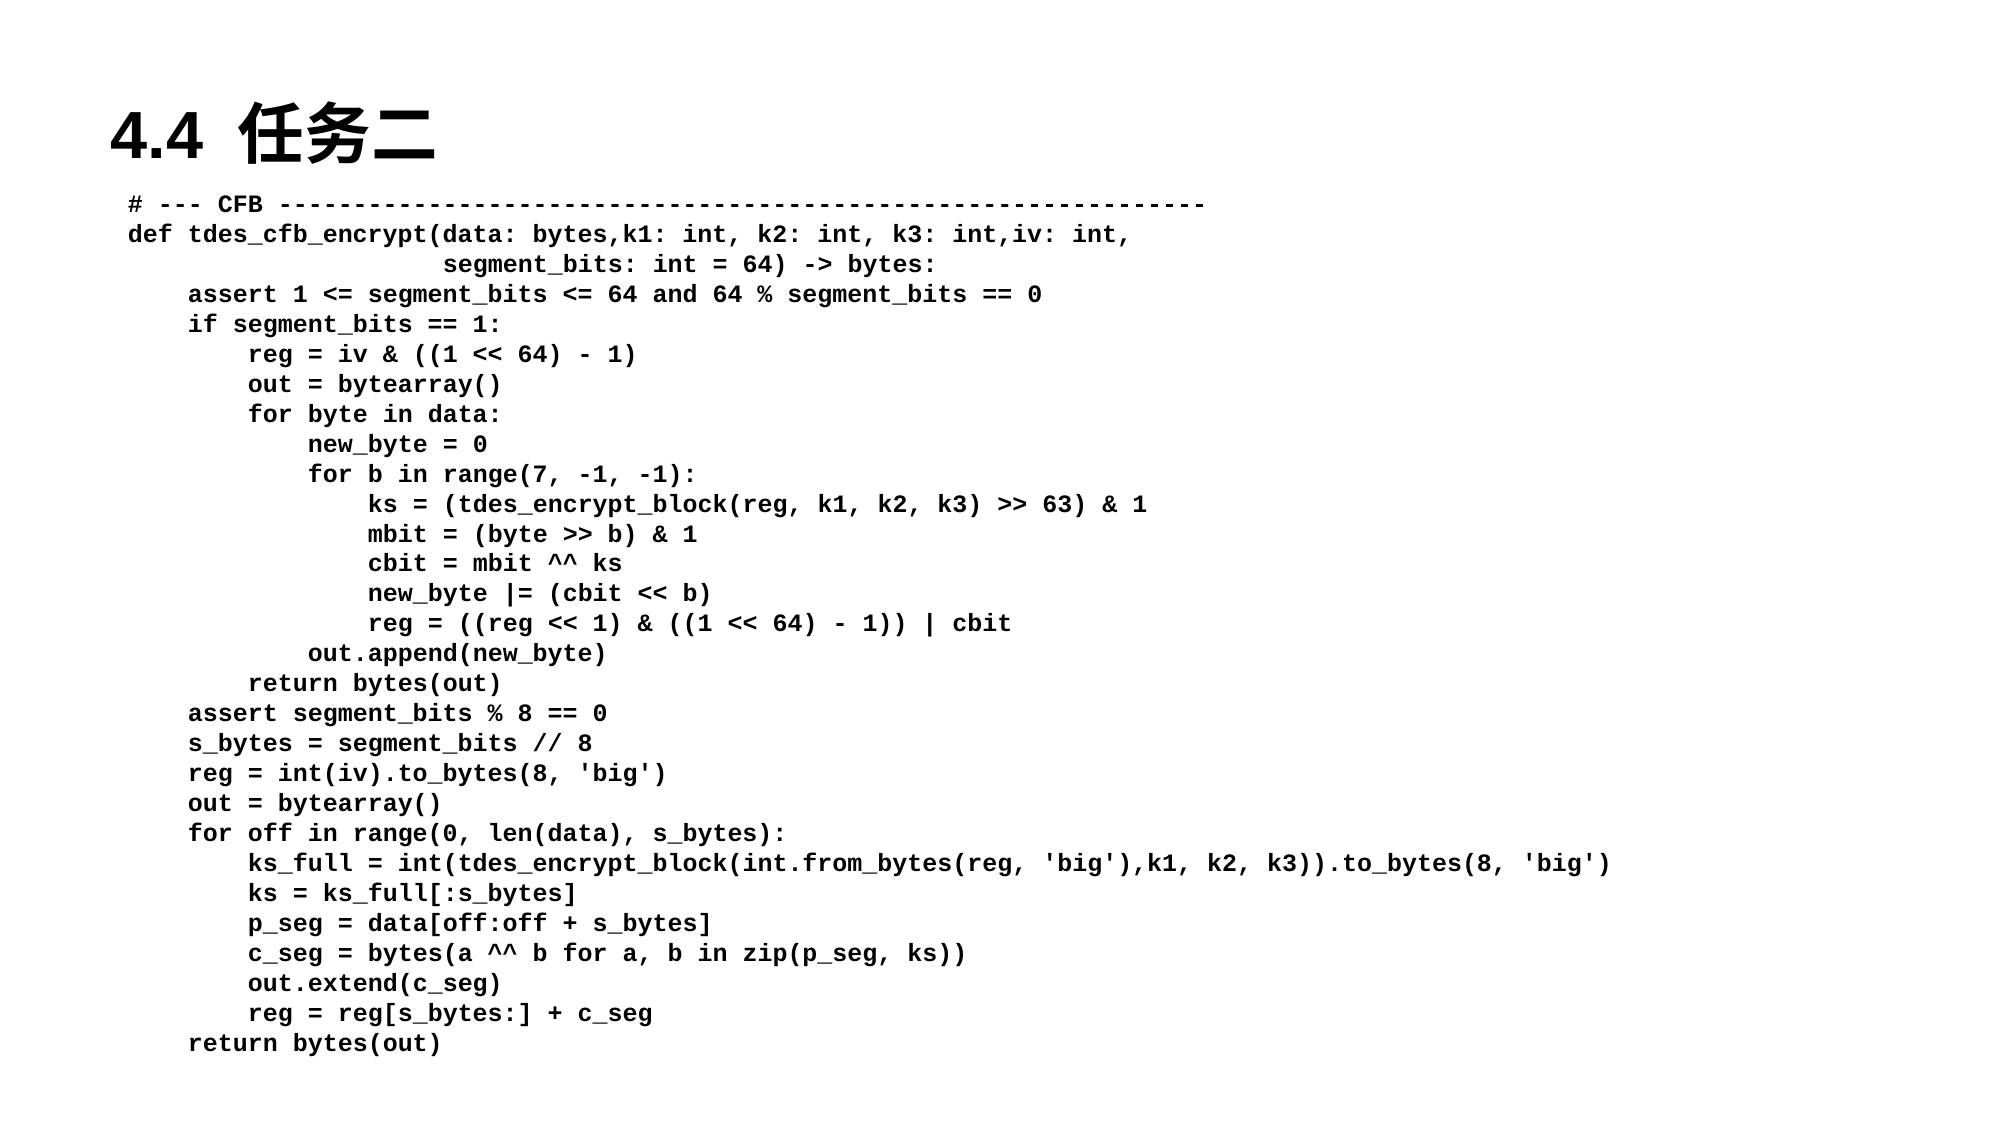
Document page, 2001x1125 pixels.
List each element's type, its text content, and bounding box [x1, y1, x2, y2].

text_box # --- CFB -------------------------------------------------------------- def tdes_cfb_encrypt(data: bytes,k1: int, k2: int, k3: int,iv: int, segment_bits: int = 64) -> bytes: assert 1 <= segment_bits <= 64 and 64 % segment_bits == 0 if segment_bits == 1: reg = iv & ((1 << 64) - 1) out = bytearray() for byte in data: new_byte = 0 for b in range(7, -1, -1): ks = (tdes_encrypt_block(reg, k1, k2, k3) >> 63) & 1 mbit = (byte >> b) & 1 cbit = mbit ^^ ks new_byte |= (cbit << b) reg = ((reg << 1) & ((1 << 64) - 1)) | cbit out.append(new_byte) return bytes(out) assert segment_bits % 8 == 0 s_bytes = segment_bits // 8 reg = int(iv).to_bytes(8, 'big') out = bytearray() for off in range(0, len(data), s_bytes): ks_full = int(tdes_encrypt_block(int.from_bytes(reg, 'big'),k1, k2, k3)).to_bytes(8, 'big') ks = ks_full[:s_bytes] p_seg = data[off:off + s_bytes] c_seg = bytes(a ^^ b for a, b in zip(p_seg, ks)) out.extend(c_seg) reg = reg[s_bytes:] + c_seg return bytes(out) [113, 180, 1967, 1064]
text_box 4.4 任务二 [96, 84, 453, 180]
